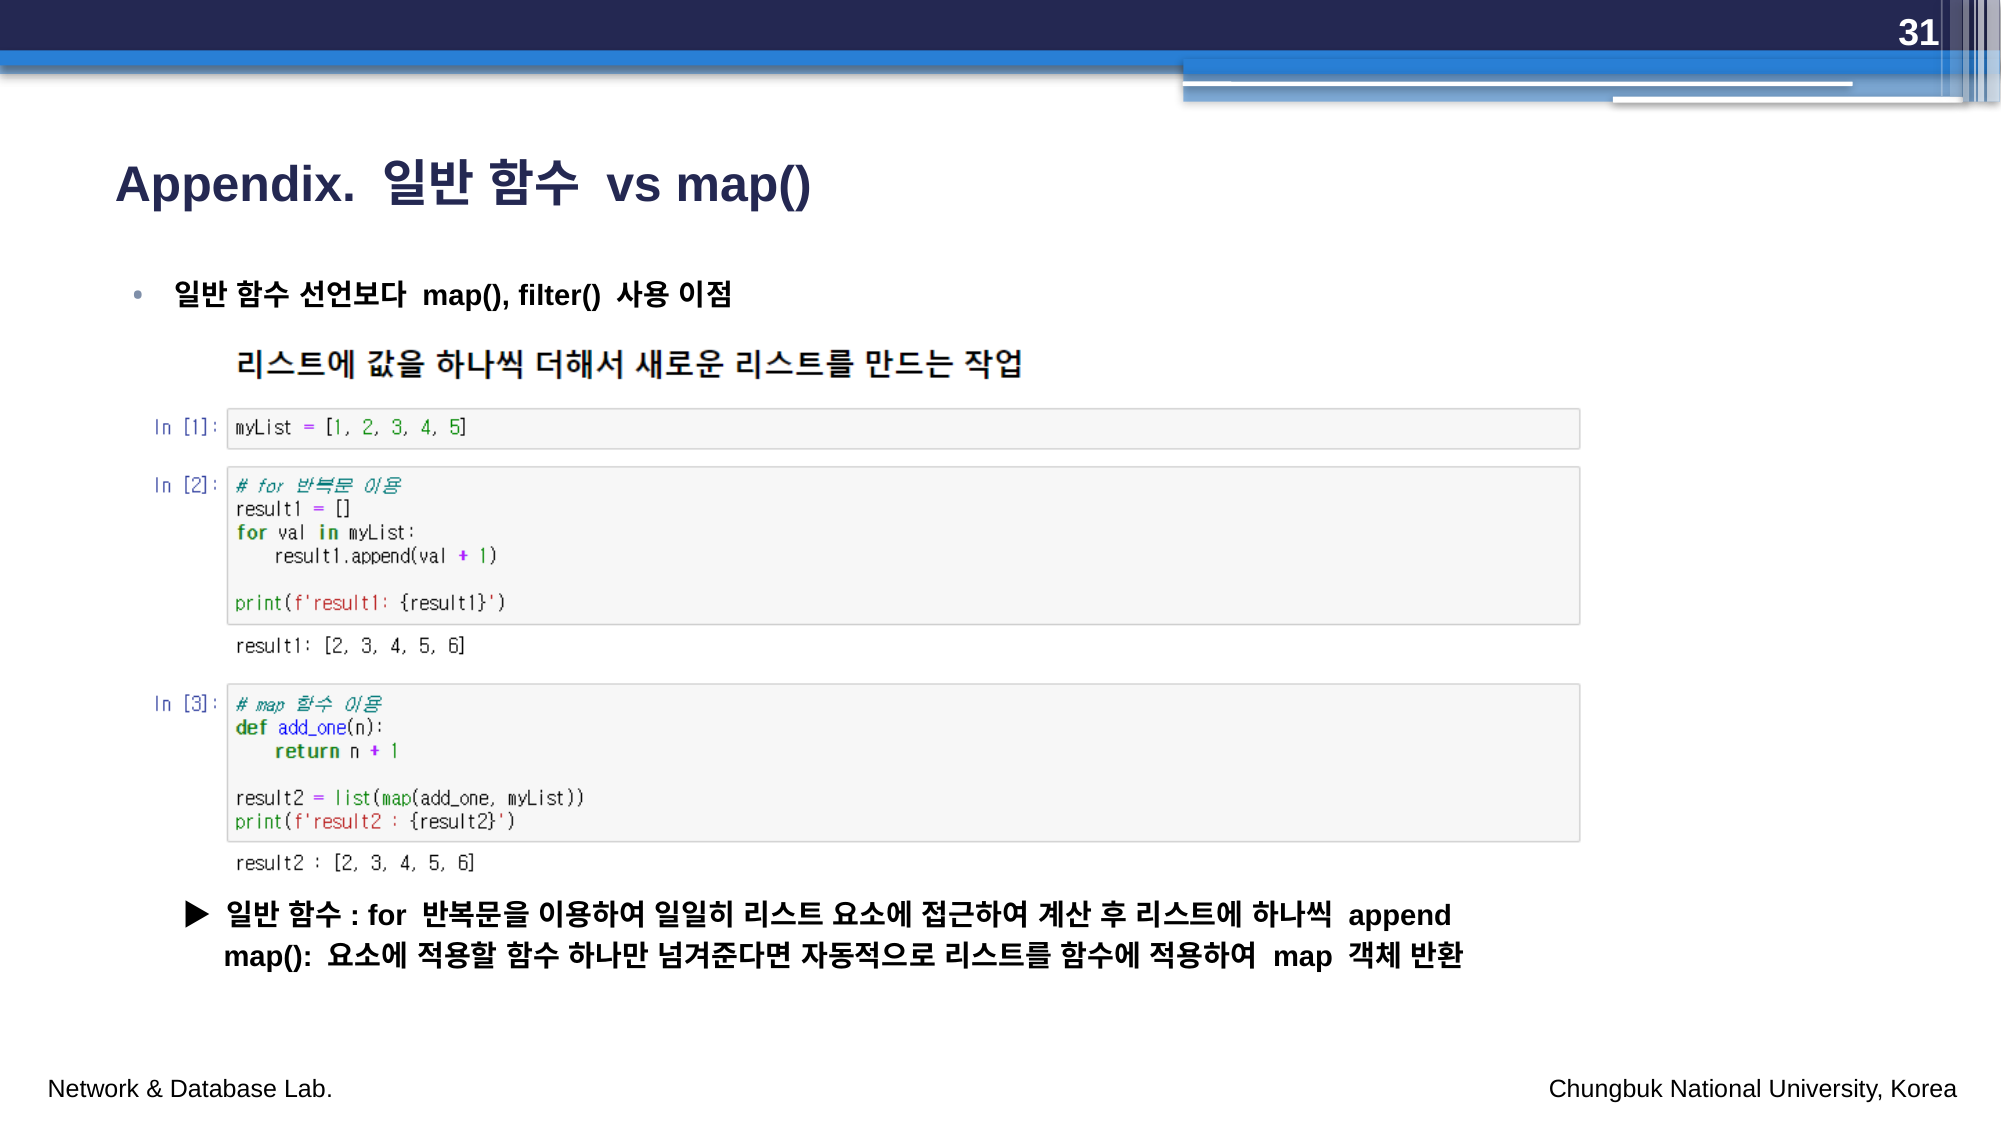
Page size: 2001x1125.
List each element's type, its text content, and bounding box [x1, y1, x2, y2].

picture [144, 345, 1589, 873]
list 일반 함수 선언보다 map(), filter() 사용 이점 ▶ 일반 함수: for 반복문을 이용하여 일일히 리스트 요소에 접근하여 계산 후 리스트에 하나씩 append map(): 요소에 적용할 함수 하나만 넘겨준다면 자동적으로 리스트를 함수에 적용하여 map 객체 반환 [99, 268, 1900, 1079]
slide_number 31 [1788, 0, 1955, 61]
title Appendix. 일반 함수 vs map() [99, 93, 1900, 268]
